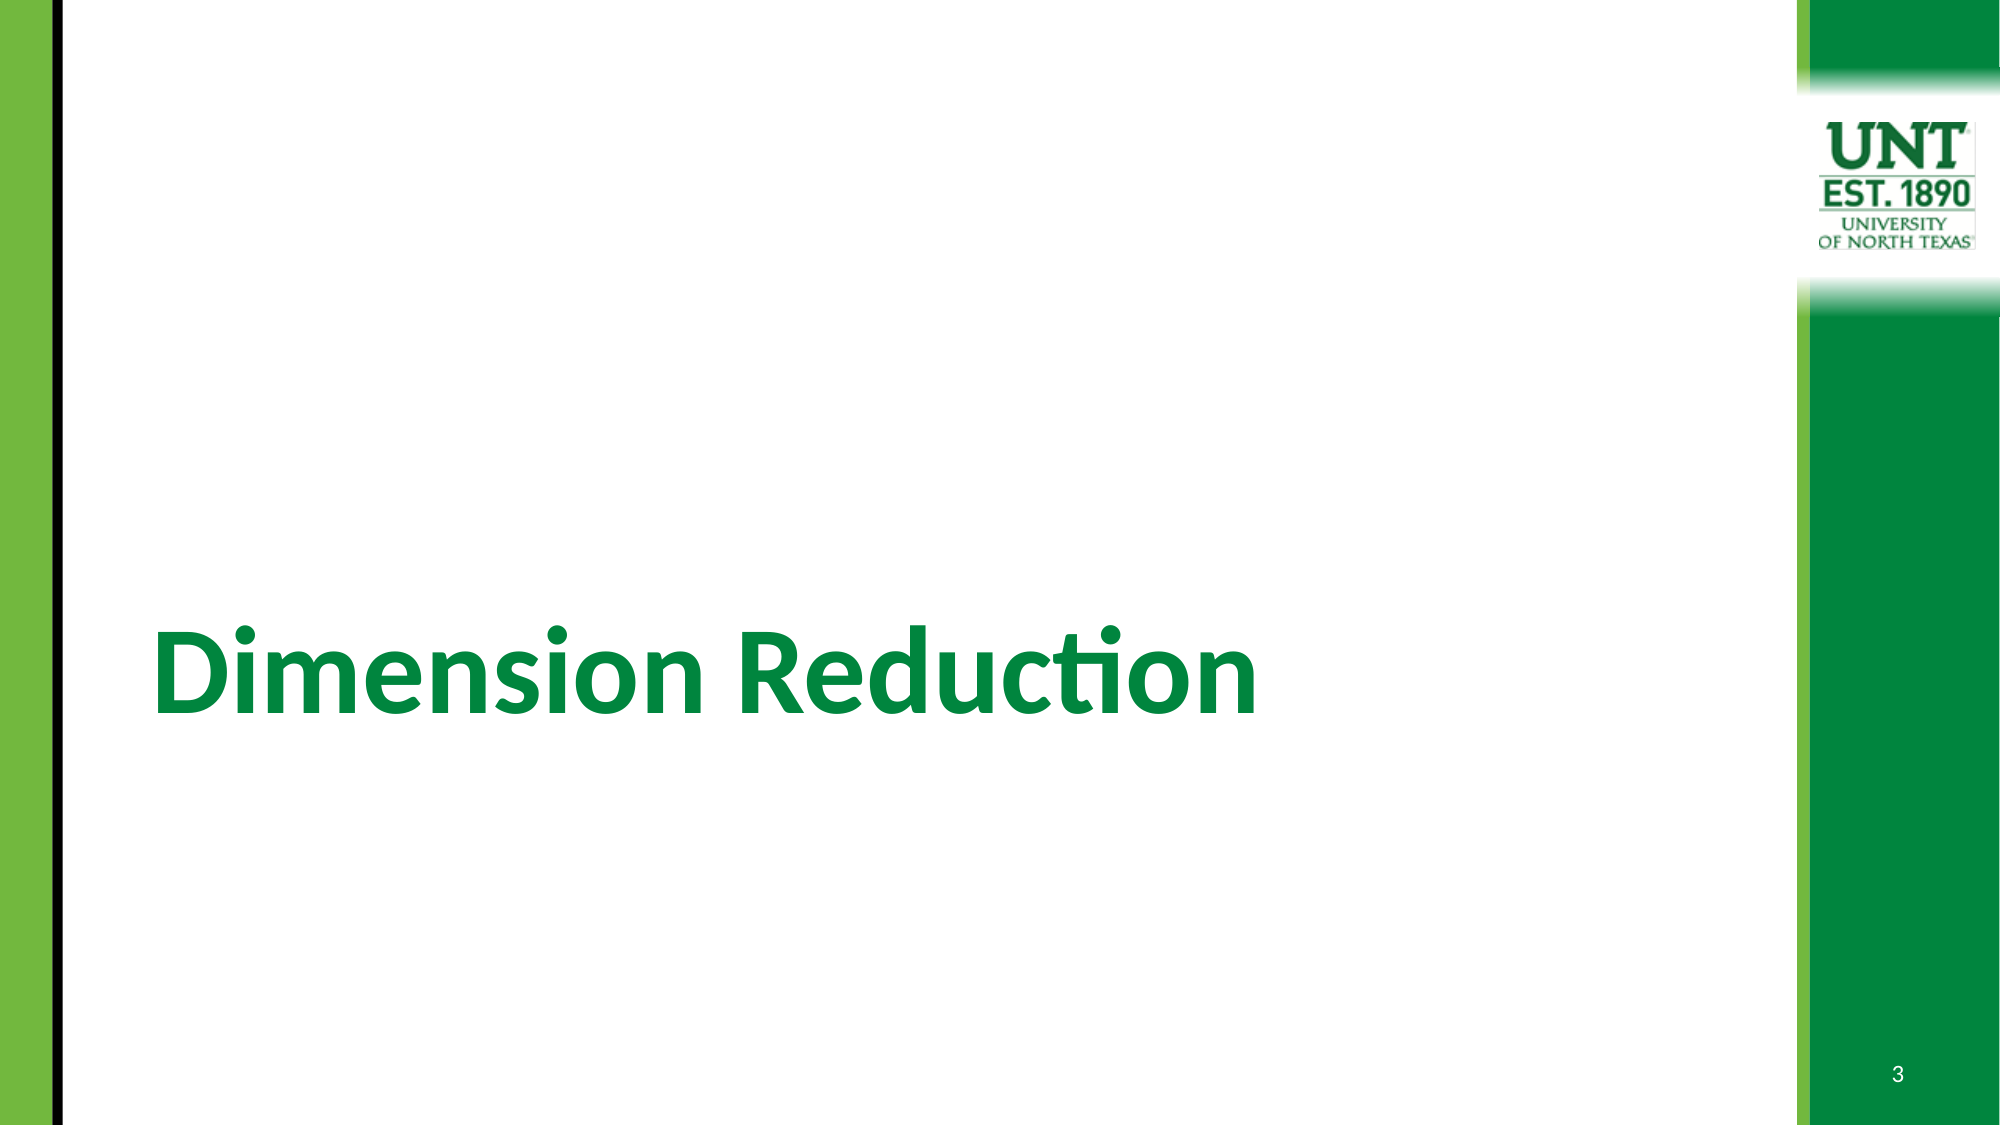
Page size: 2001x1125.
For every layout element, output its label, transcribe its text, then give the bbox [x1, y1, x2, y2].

picture [1819, 122, 1977, 251]
slide_number 3 [1859, 1042, 1937, 1103]
title Dimension Reduction [136, 280, 1786, 749]
